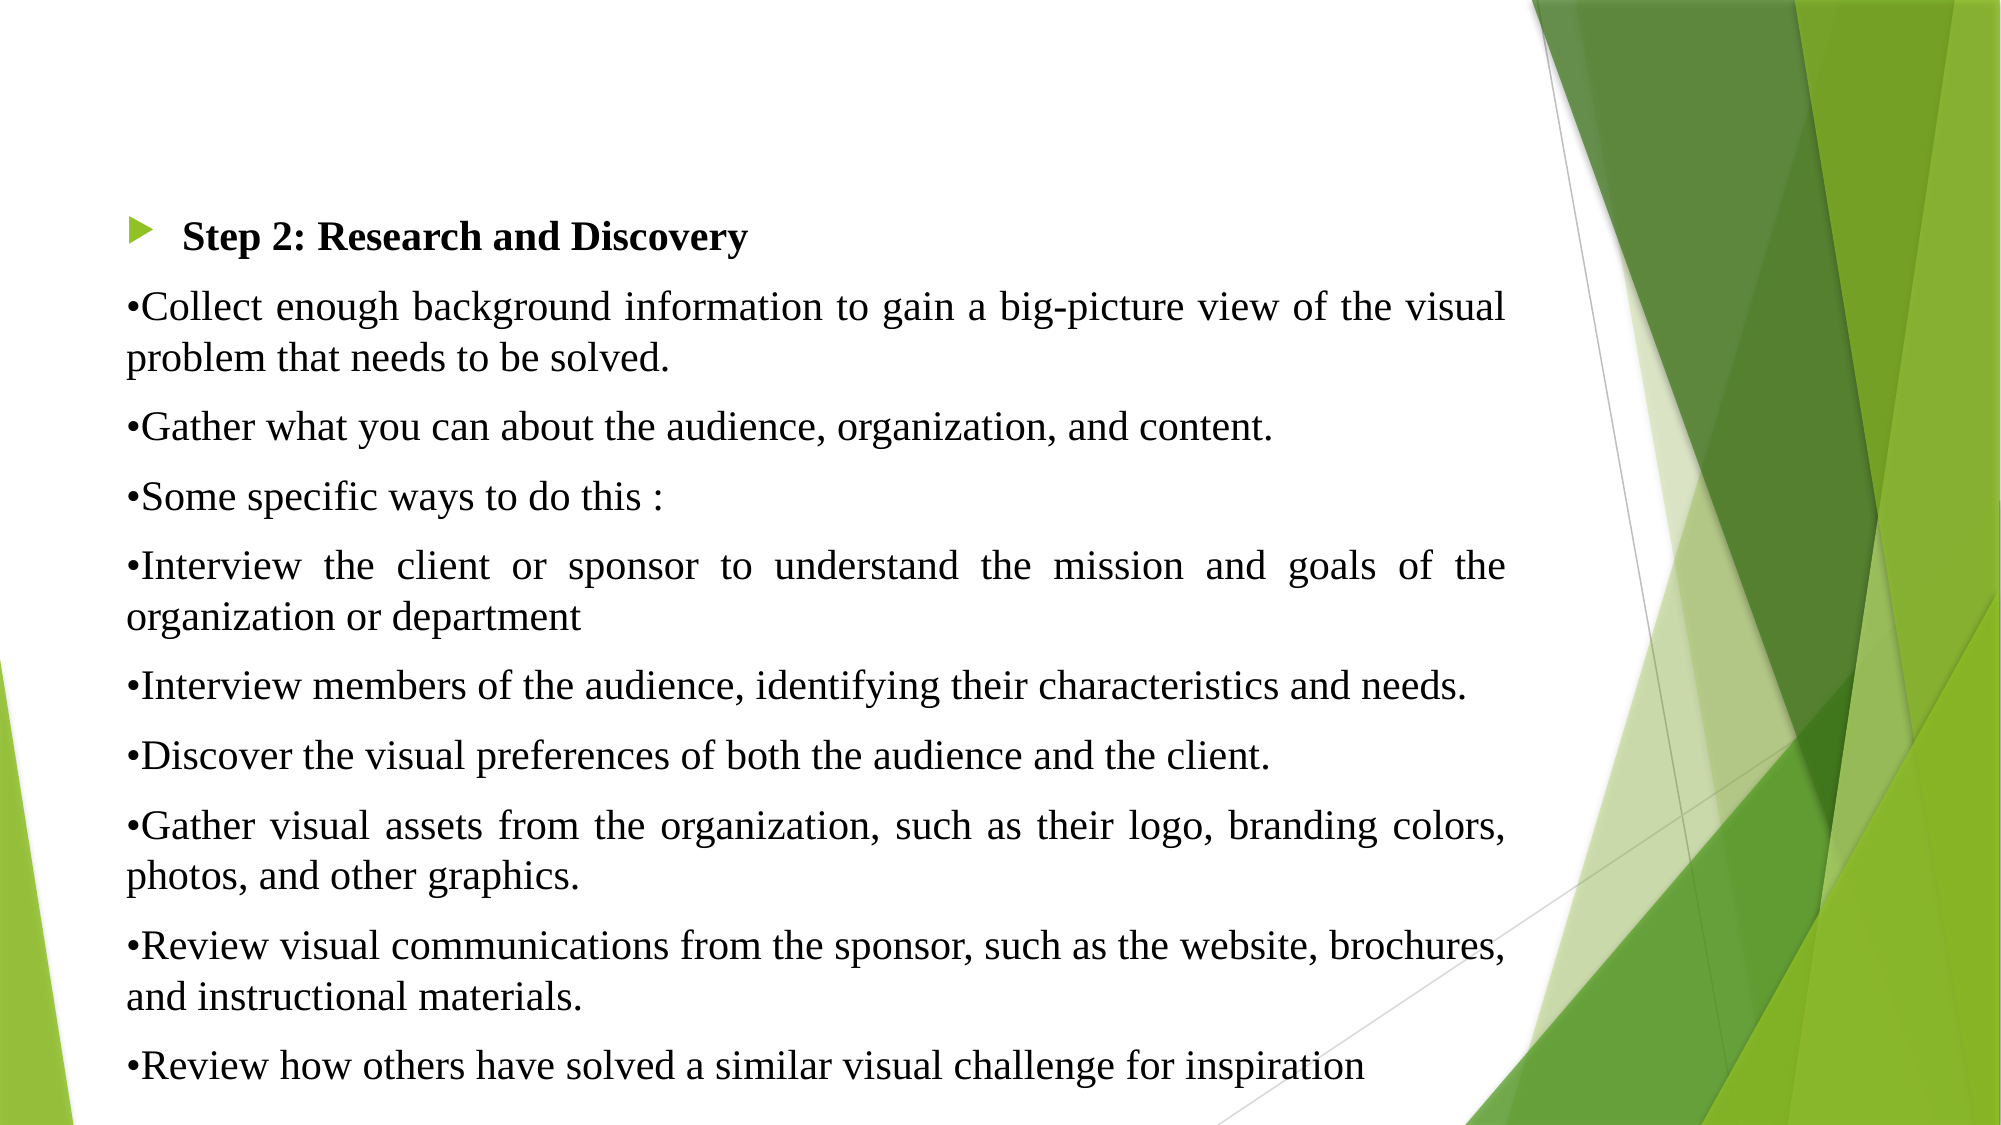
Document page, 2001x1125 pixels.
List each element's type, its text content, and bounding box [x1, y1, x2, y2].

list Step 2: Research and Discovery •Collect enough background information to gain a big-picture view of the visual problem that needs to be solved. •Gather what you can about the audience, organization, and content. •Some specific ways to do this : •Interview the client or sponsor to understand the mission and goals of the organization or department •Interview members of the audience, identifying their characteristics and needs. •Discover the visual preferences of both the audience and the client. •Gather visual assets from the organization, such as their logo, branding colors, photos, and other graphics. •Review visual communications from the sponsor, such as the website, brochures, and instructional materials. •Review how others have solved a similar visual challenge for inspiration [111, 201, 1522, 1098]
